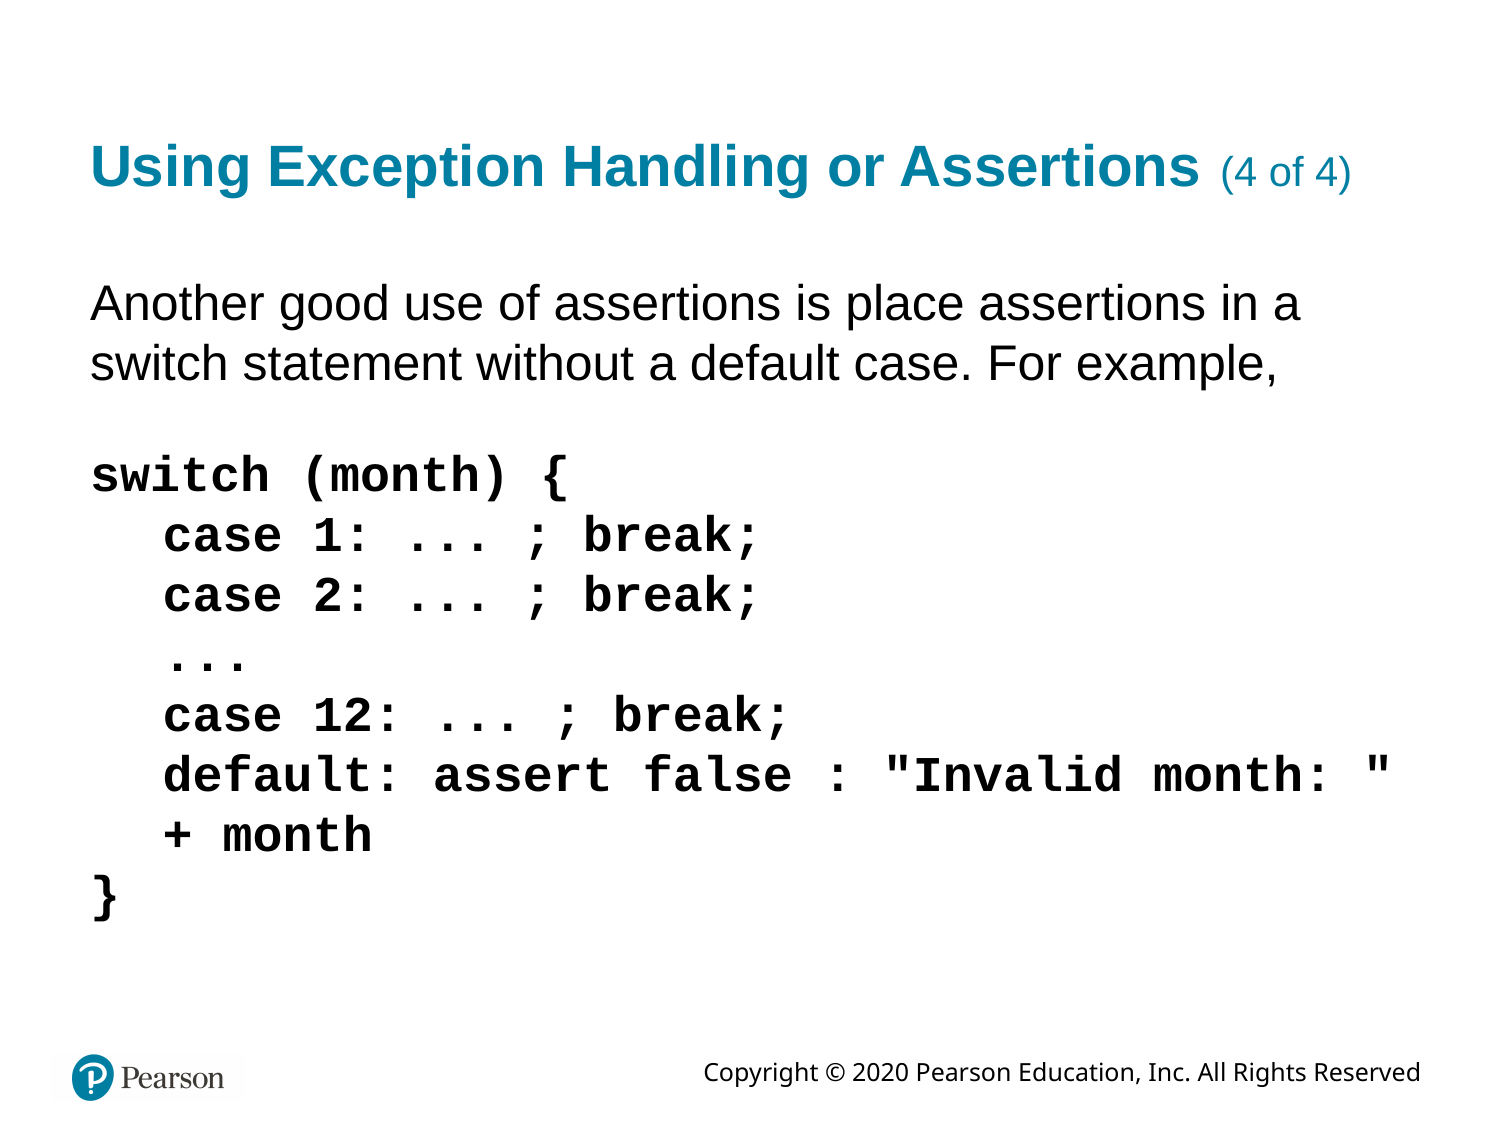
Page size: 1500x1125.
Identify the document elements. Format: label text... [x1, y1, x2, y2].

picture [51, 1053, 245, 1102]
list Another good use of assertions is place assertions in a switch statement without a default case. For example, [75, 255, 1425, 410]
title Using Exception Handling or Assertions (4 of 4) [75, 35, 1425, 216]
list switch (month) { case 1: ... ; break; case 2: ... ; break; ... case 12: ... ; break; default: assert false : "Invalid month: " + month } [75, 426, 1425, 937]
